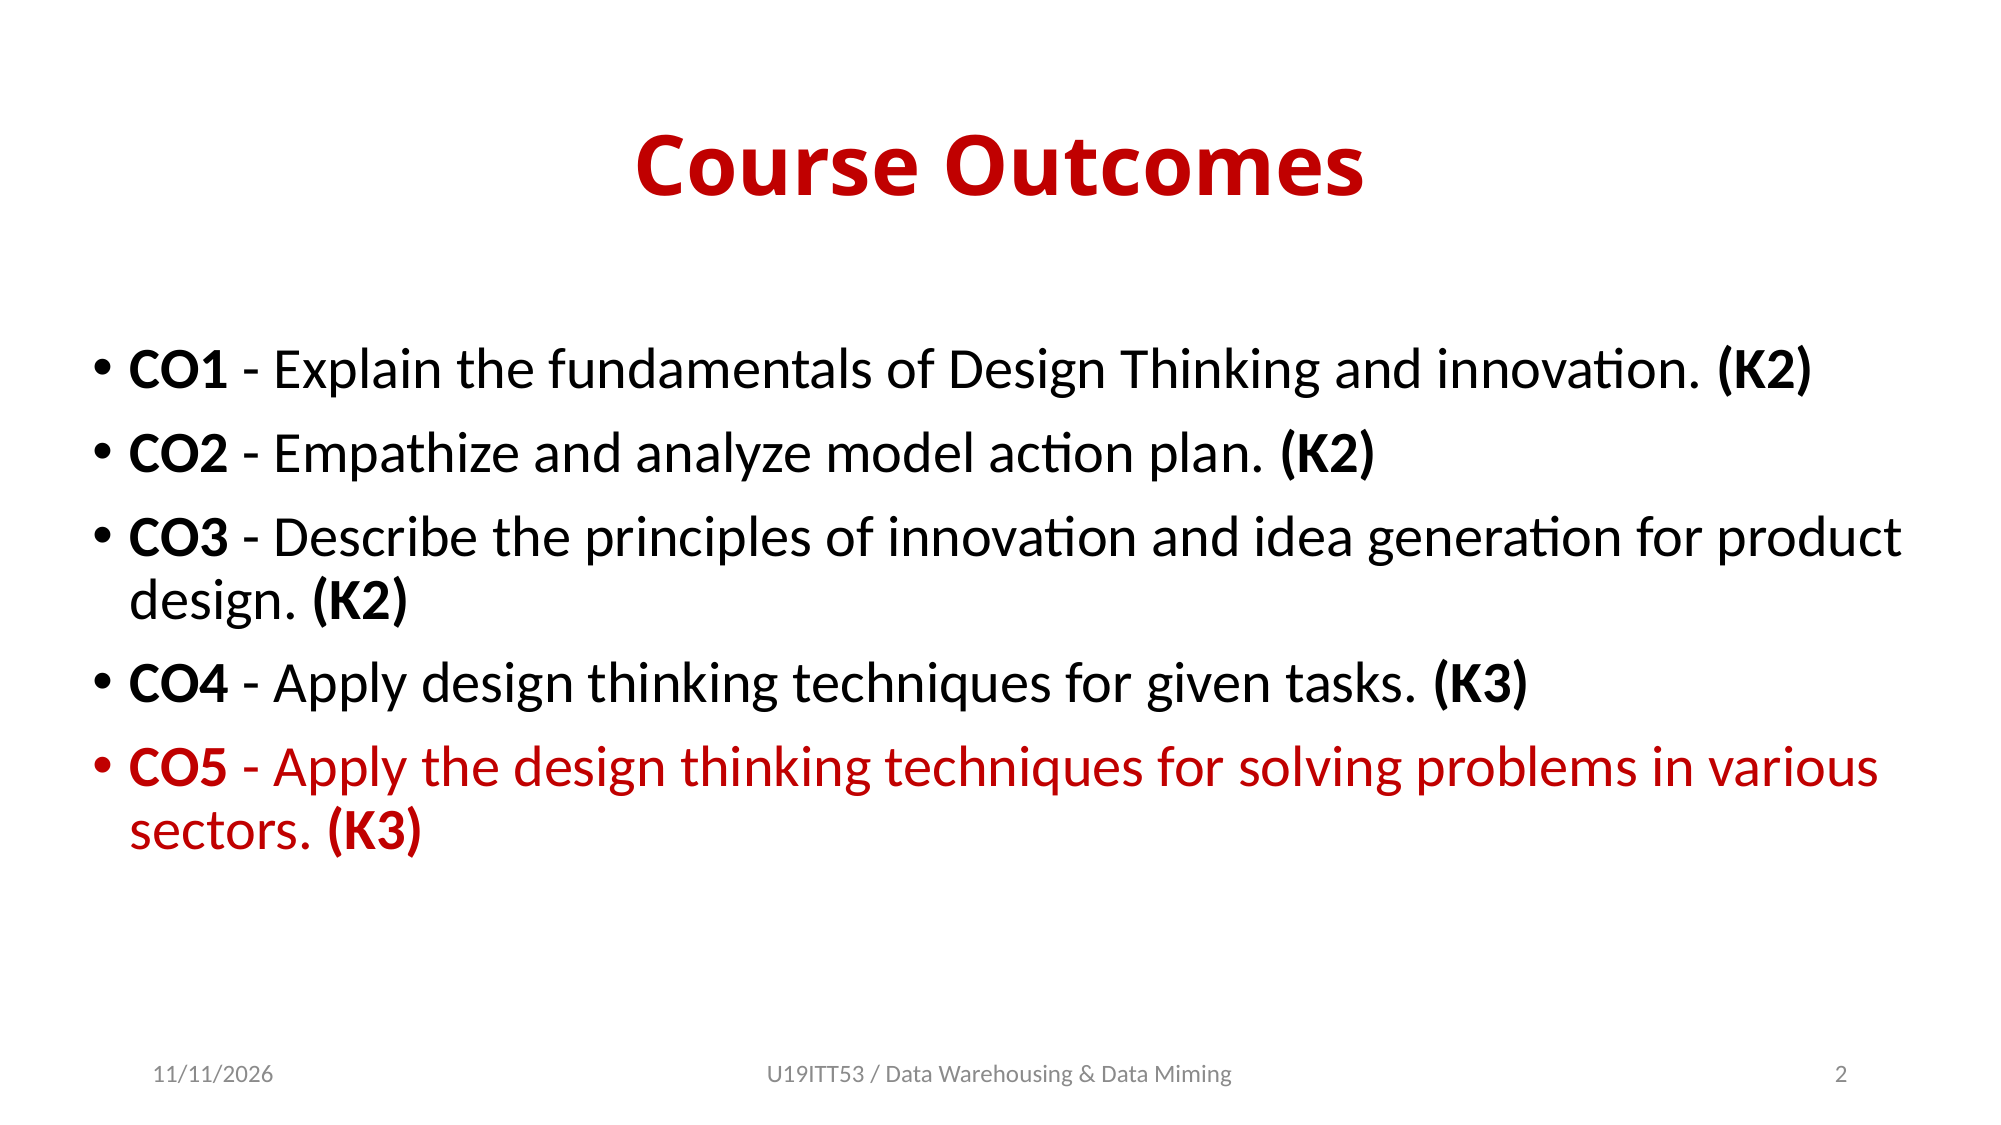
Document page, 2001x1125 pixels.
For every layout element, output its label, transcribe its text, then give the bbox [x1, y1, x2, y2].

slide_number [137, 1042, 588, 1103]
slide_number 2 [1412, 1042, 1863, 1103]
footer U19ITT53 / Data Warehousing & Data Miming [662, 1042, 1338, 1103]
list CO1 - Explain the fundamentals of Design Thinking and innovation. (K2) CO2 - Empathize and analyze model action plan. (K2) CO3 - Describe the principles of innovation and idea generation for product design. (K2) CO4 - Apply design thinking techniques for given tasks. (K3) CO5 - Apply the design thinking techniques for solving problems in various sectors. (K3) [77, 240, 1953, 1014]
title Course Outcomes [137, 59, 1863, 240]
